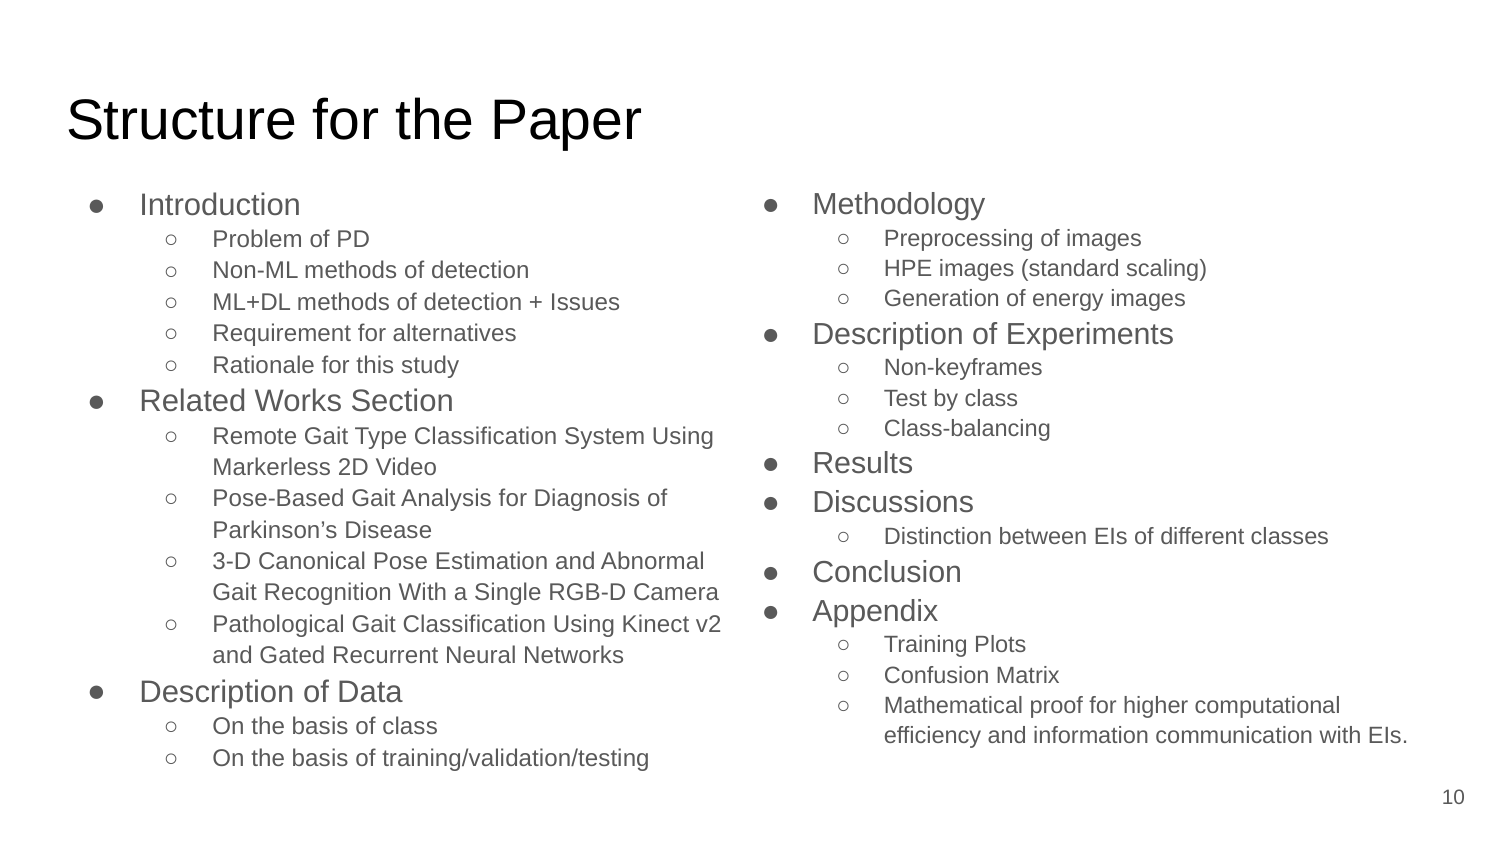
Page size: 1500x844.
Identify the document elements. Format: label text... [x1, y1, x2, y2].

list Introduction Problem of PD Non-ML methods of detection ML+DL methods of detection + Issues Requirement for alternatives Rationale for this study Related Works Section Remote Gait Type Classification System Using Markerless 2D Video Pose-Based Gait Analysis for Diagnosis of Parkinson’s Disease 3-D Canonical Pose Estimation and Abnormal Gait Recognition With a Single RGB-D Camera Pathological Gait Classification Using Kinect v2 and Gated Recurrent Neural Networks Description of Data On the basis of class On the basis of training/validation/testing [51, 166, 726, 791]
title Structure for the Paper [51, 72, 1449, 167]
slide_number ‹#› [1389, 764, 1480, 830]
list Methodology Preprocessing of images HPE images (standard scaling) Generation of energy images Description of Experiments Non-keyframes Test by class Class-balancing Results Discussions Distinction between EIs of different classes Conclusion Appendix Training Plots Confusion Matrix Mathematical proof for higher computational efficiency and information communication with EIs. [726, 166, 1425, 791]
